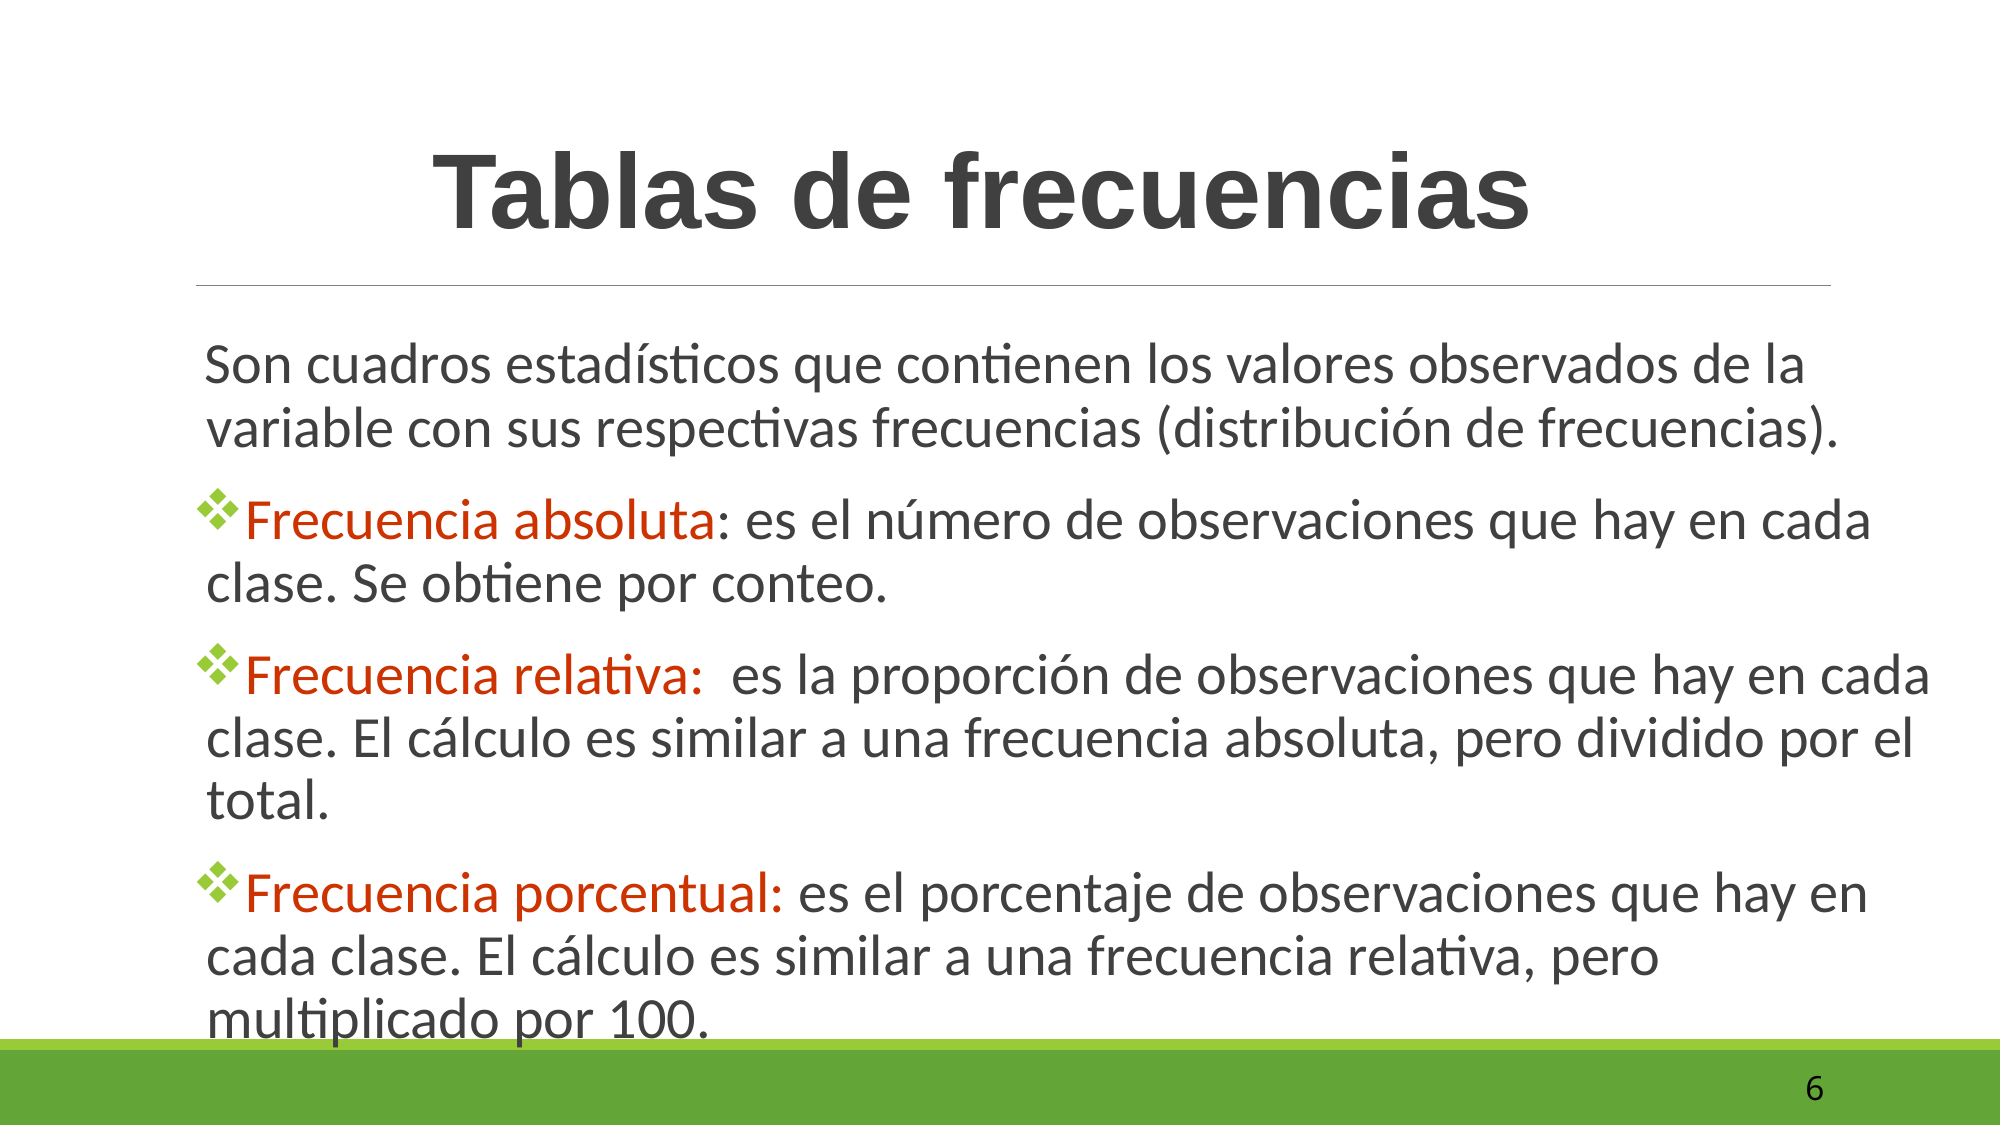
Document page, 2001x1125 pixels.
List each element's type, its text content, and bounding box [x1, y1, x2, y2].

text_box Tablas de frecuencias [211, 129, 1732, 263]
slide_number 6 [1624, 1059, 1840, 1120]
list Son cuadros estadísticos que contienen los valores observados de la variable con sus respectivas frecuencias (distribución de frecuencias). Frecuencia absoluta: es el número de observaciones que hay en cada clase. Se obtiene por conteo. Frecuencia relativa: es la proporción de observaciones que hay en cada clase. El cálculo es similar a una frecuencia absoluta, pero dividido por el total. Frecuencia porcentual: es el porcentaje de observaciones que hay en cada clase. El cálculo es similar a una frecuencia relativa, pero multiplicado por 100. [191, 326, 1945, 1010]
